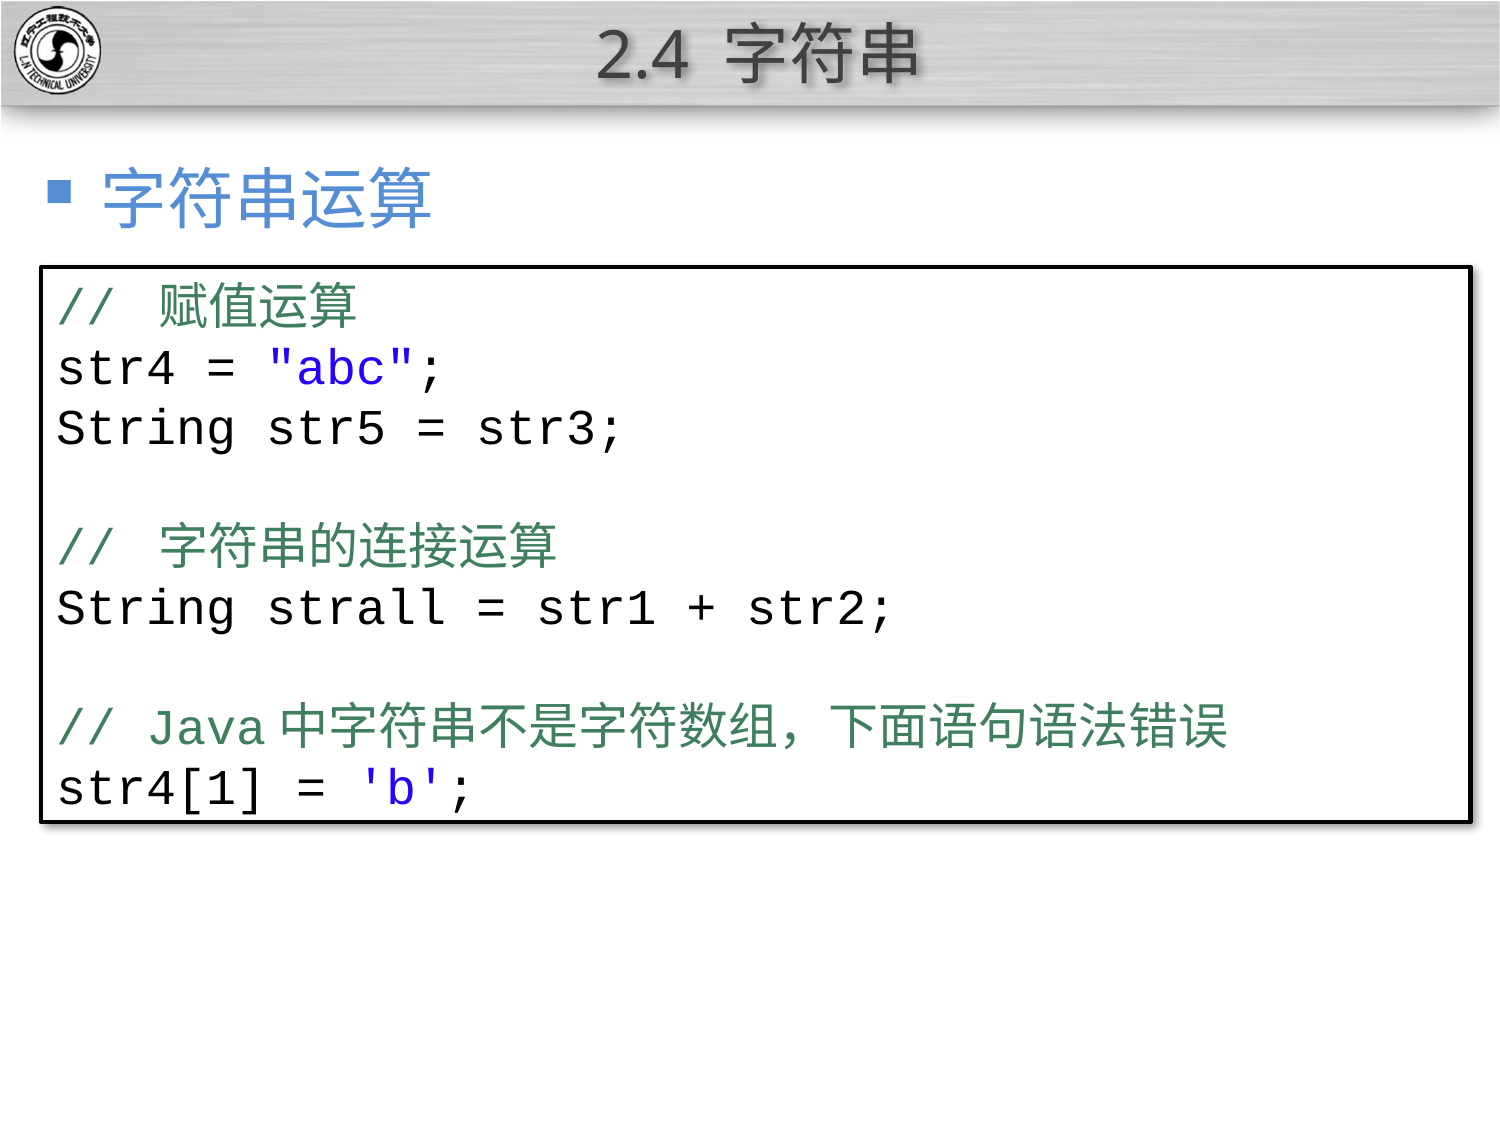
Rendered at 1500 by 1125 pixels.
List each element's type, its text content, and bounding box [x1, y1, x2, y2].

text_box // 赋值运算 str4 = "abc"; String str5 = str3; // 字符串的连接运算 String strall = str1 + str2; // Java中字符串不是字符数组，下面语句语法错误 str4[1] = 'b'; [39, 265, 1473, 824]
title 2.4 字符串 [108, 0, 1410, 103]
list 字符串运算 [29, 149, 1471, 1106]
picture [2, 2, 1499, 172]
